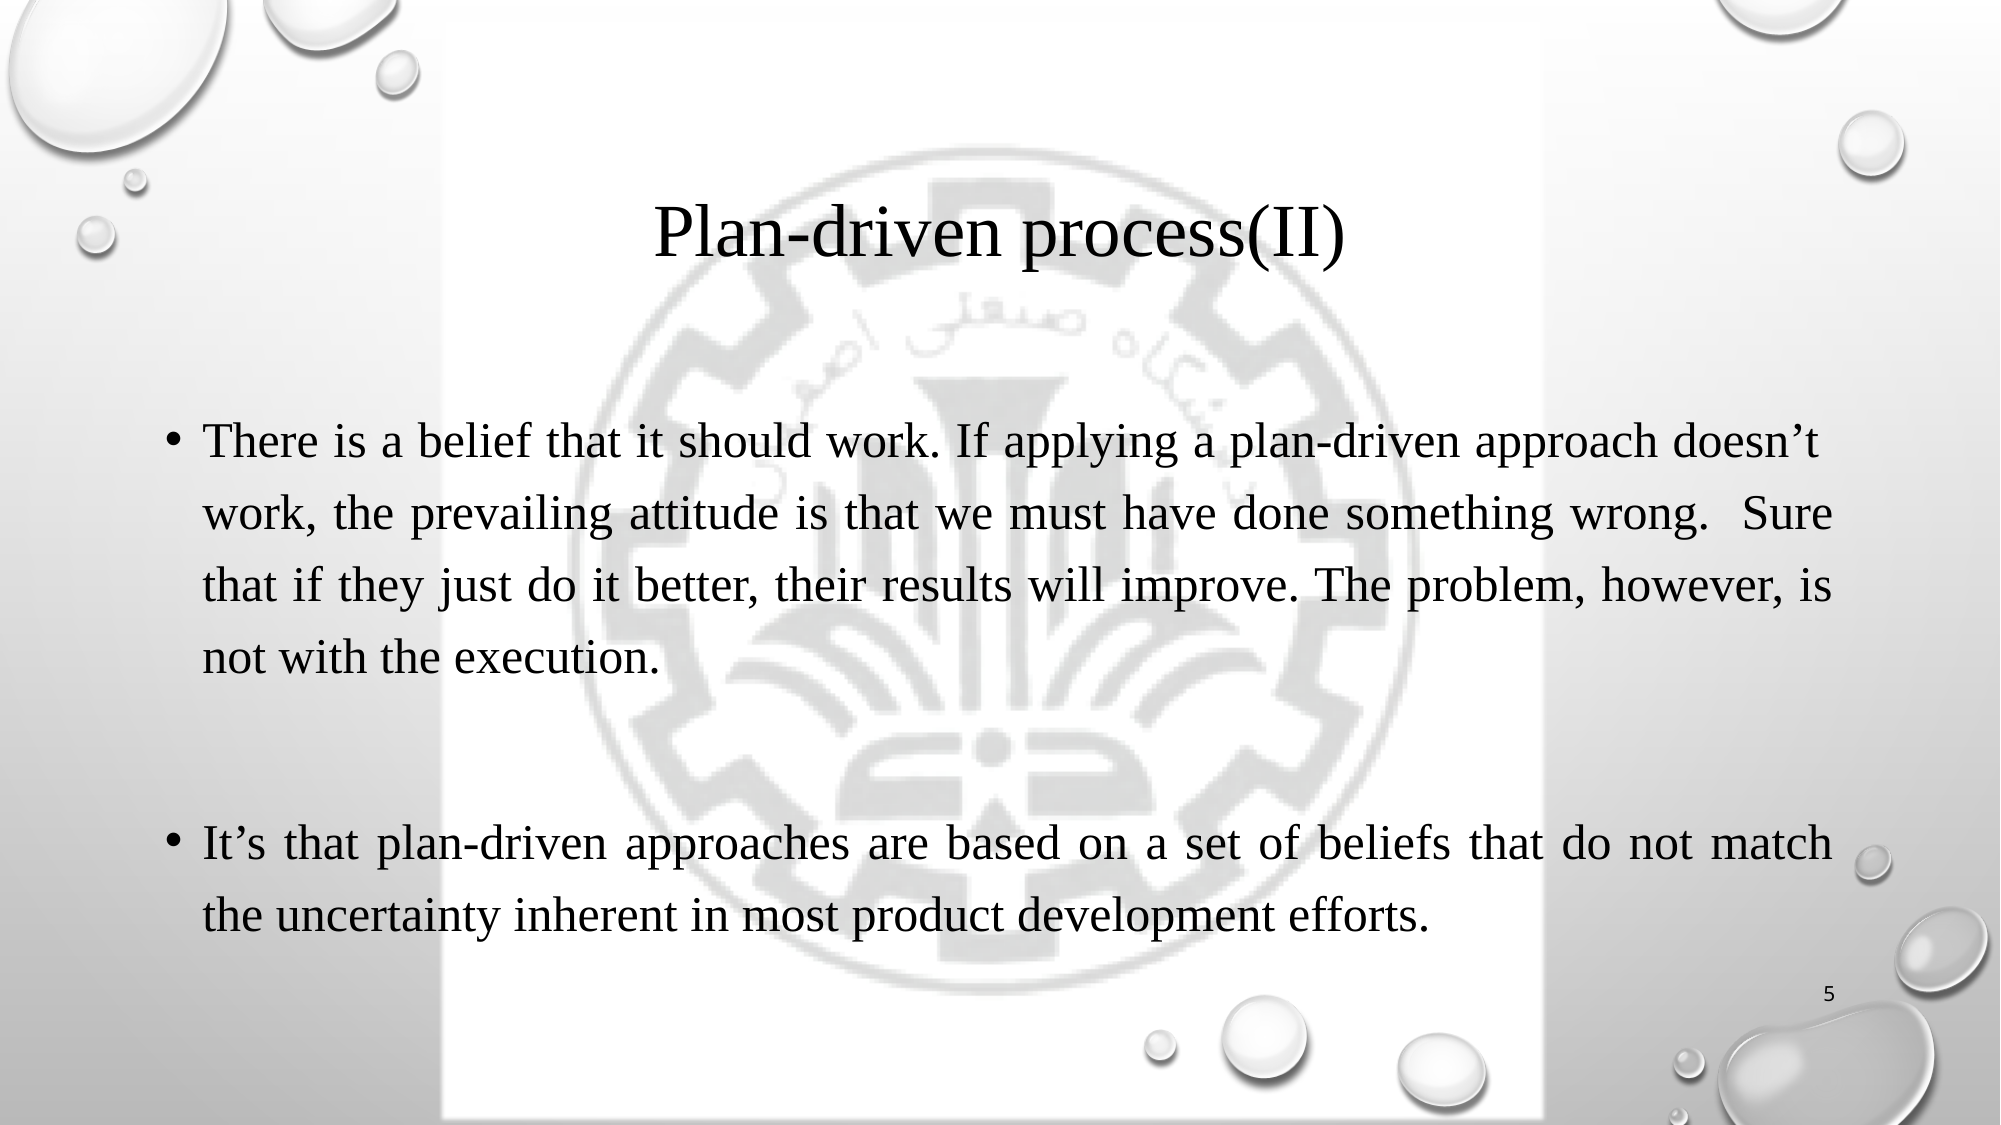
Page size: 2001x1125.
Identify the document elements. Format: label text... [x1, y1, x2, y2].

title Plan-driven process(II) [149, 101, 1851, 364]
slide_number 5 [1724, 965, 1851, 1025]
list There is a belief that it should work. If applying a plan-driven approach doesn’t work, the prevailing attitude is that we must have done something wrong. Sure that if they just do it better, their results will improve. The problem, however, is not with the execution. It’s that plan-driven approaches are based on a set of beliefs that do not match the uncertainty inherent in most product development efforts. [149, 388, 1850, 950]
picture [0, 0, 2000, 1125]
